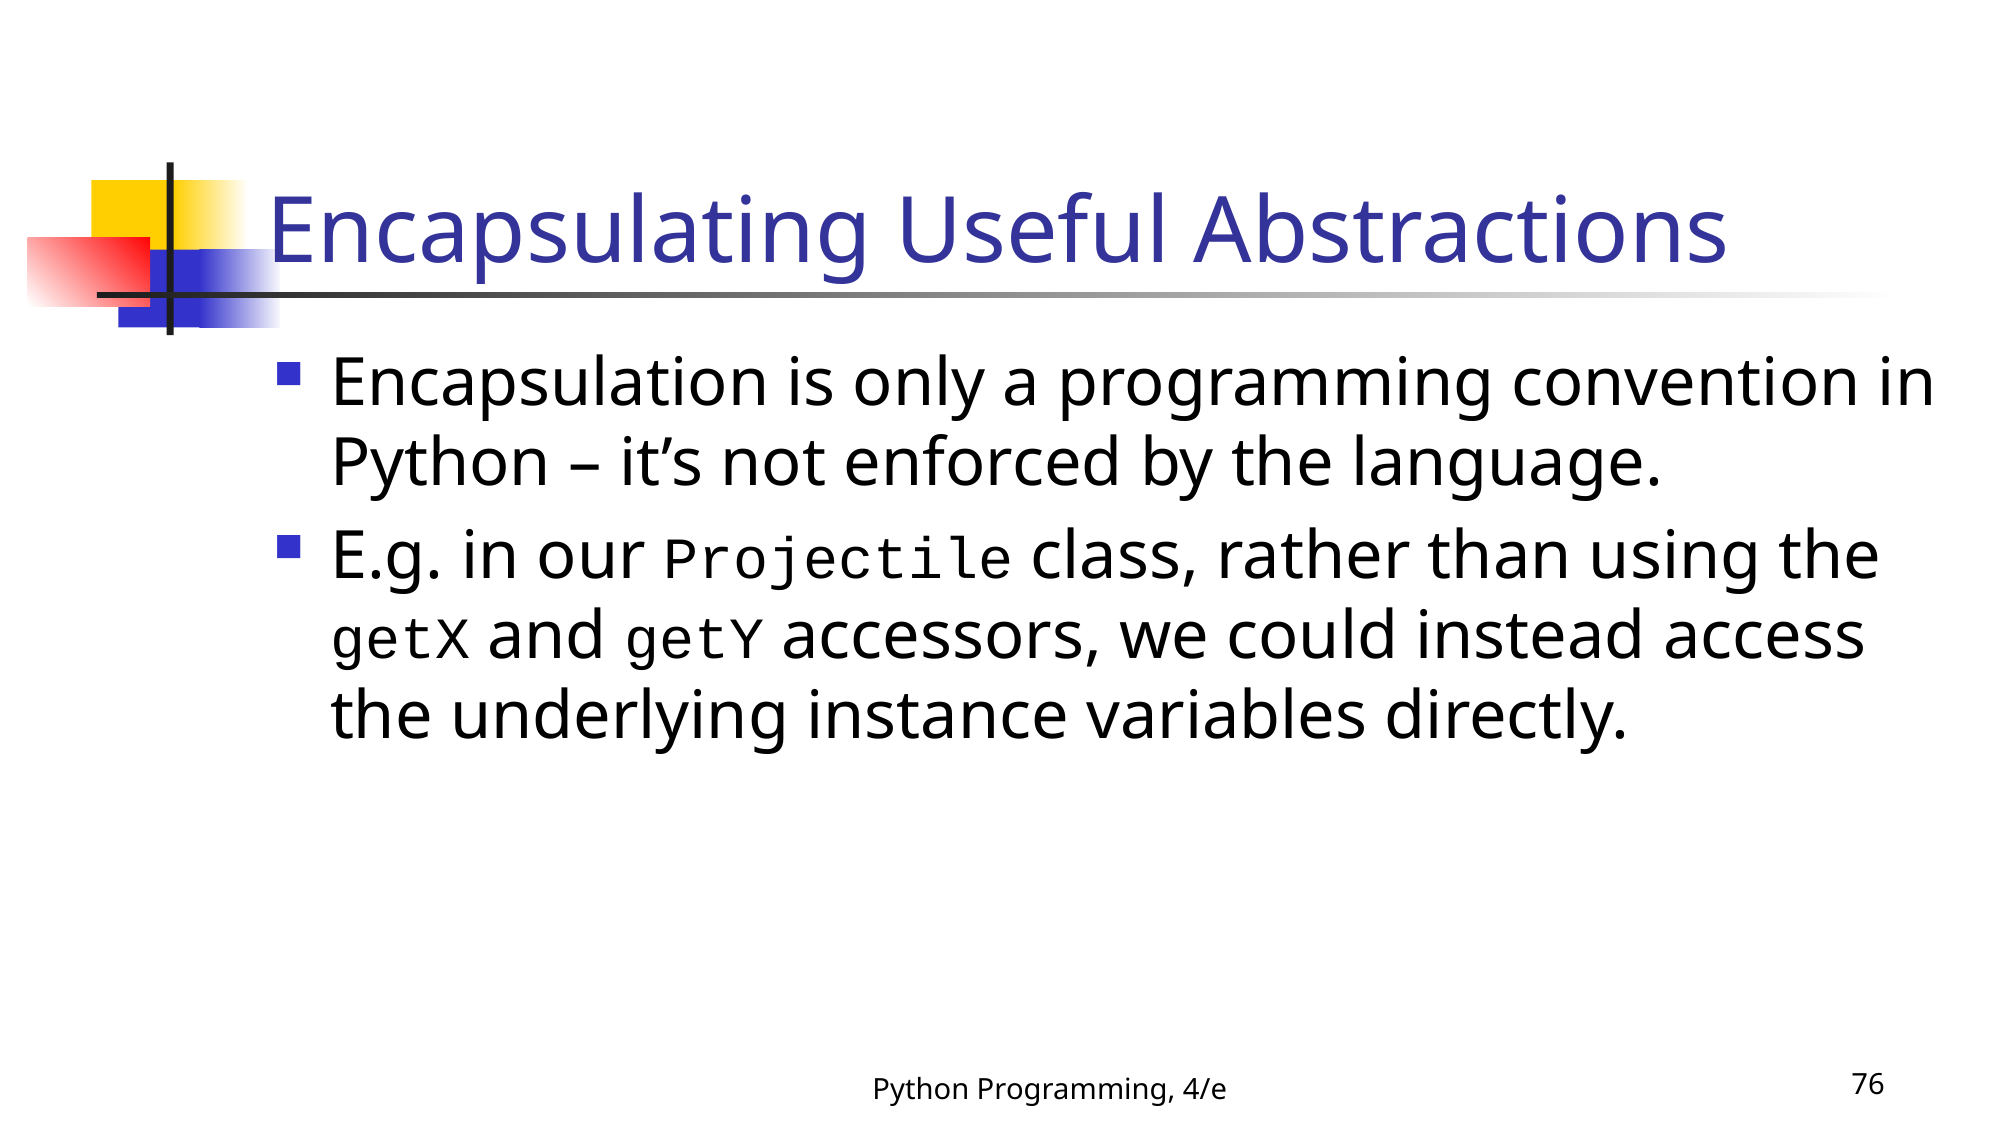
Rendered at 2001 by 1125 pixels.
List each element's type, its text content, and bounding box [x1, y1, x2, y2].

title Encapsulating Useful Abstractions [251, 101, 1957, 289]
list Encapsulation is only a programming convention in Python – it’s not enforced by the language. E.g. in our Projectile class, rather than using the getX and getY accessors, we could instead access the underlying instance variables directly. [258, 331, 1959, 1006]
footer Python Programming, 4/e [733, 1037, 1367, 1113]
slide_number 76 [1483, 1037, 1901, 1113]
